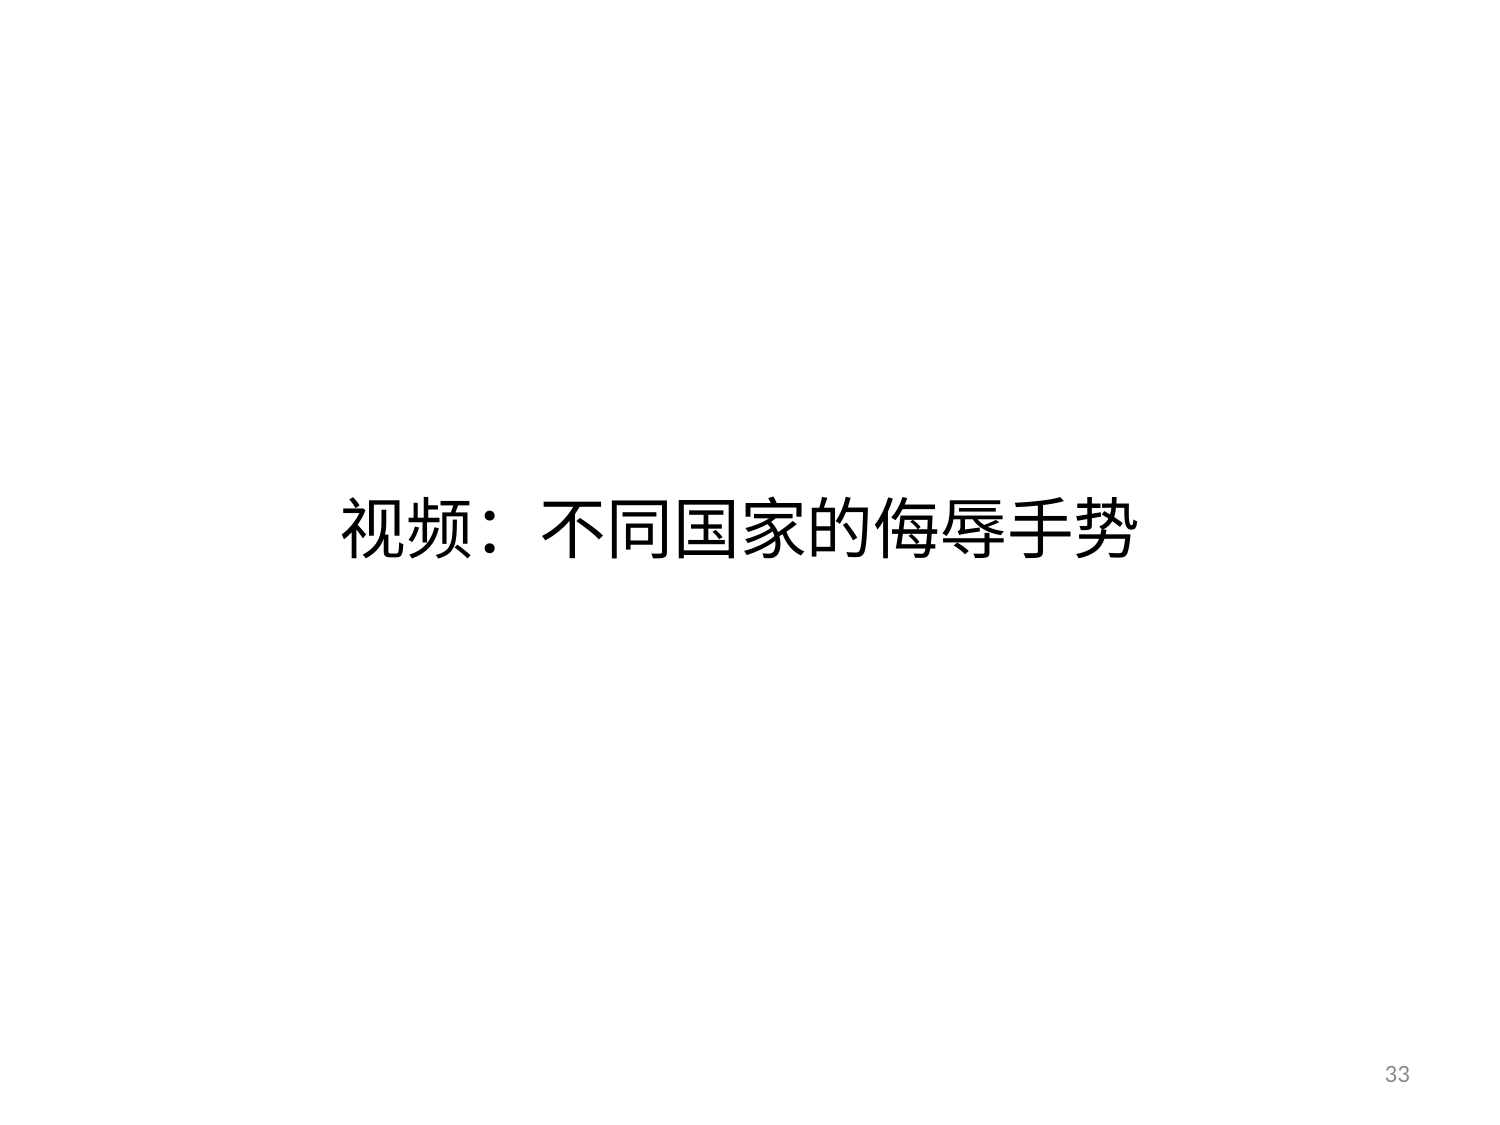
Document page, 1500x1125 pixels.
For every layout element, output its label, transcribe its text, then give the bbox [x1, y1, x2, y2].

list 视频：不同国家的侮辱手势 [324, 479, 1425, 1005]
slide_number 33 [1074, 1042, 1425, 1103]
